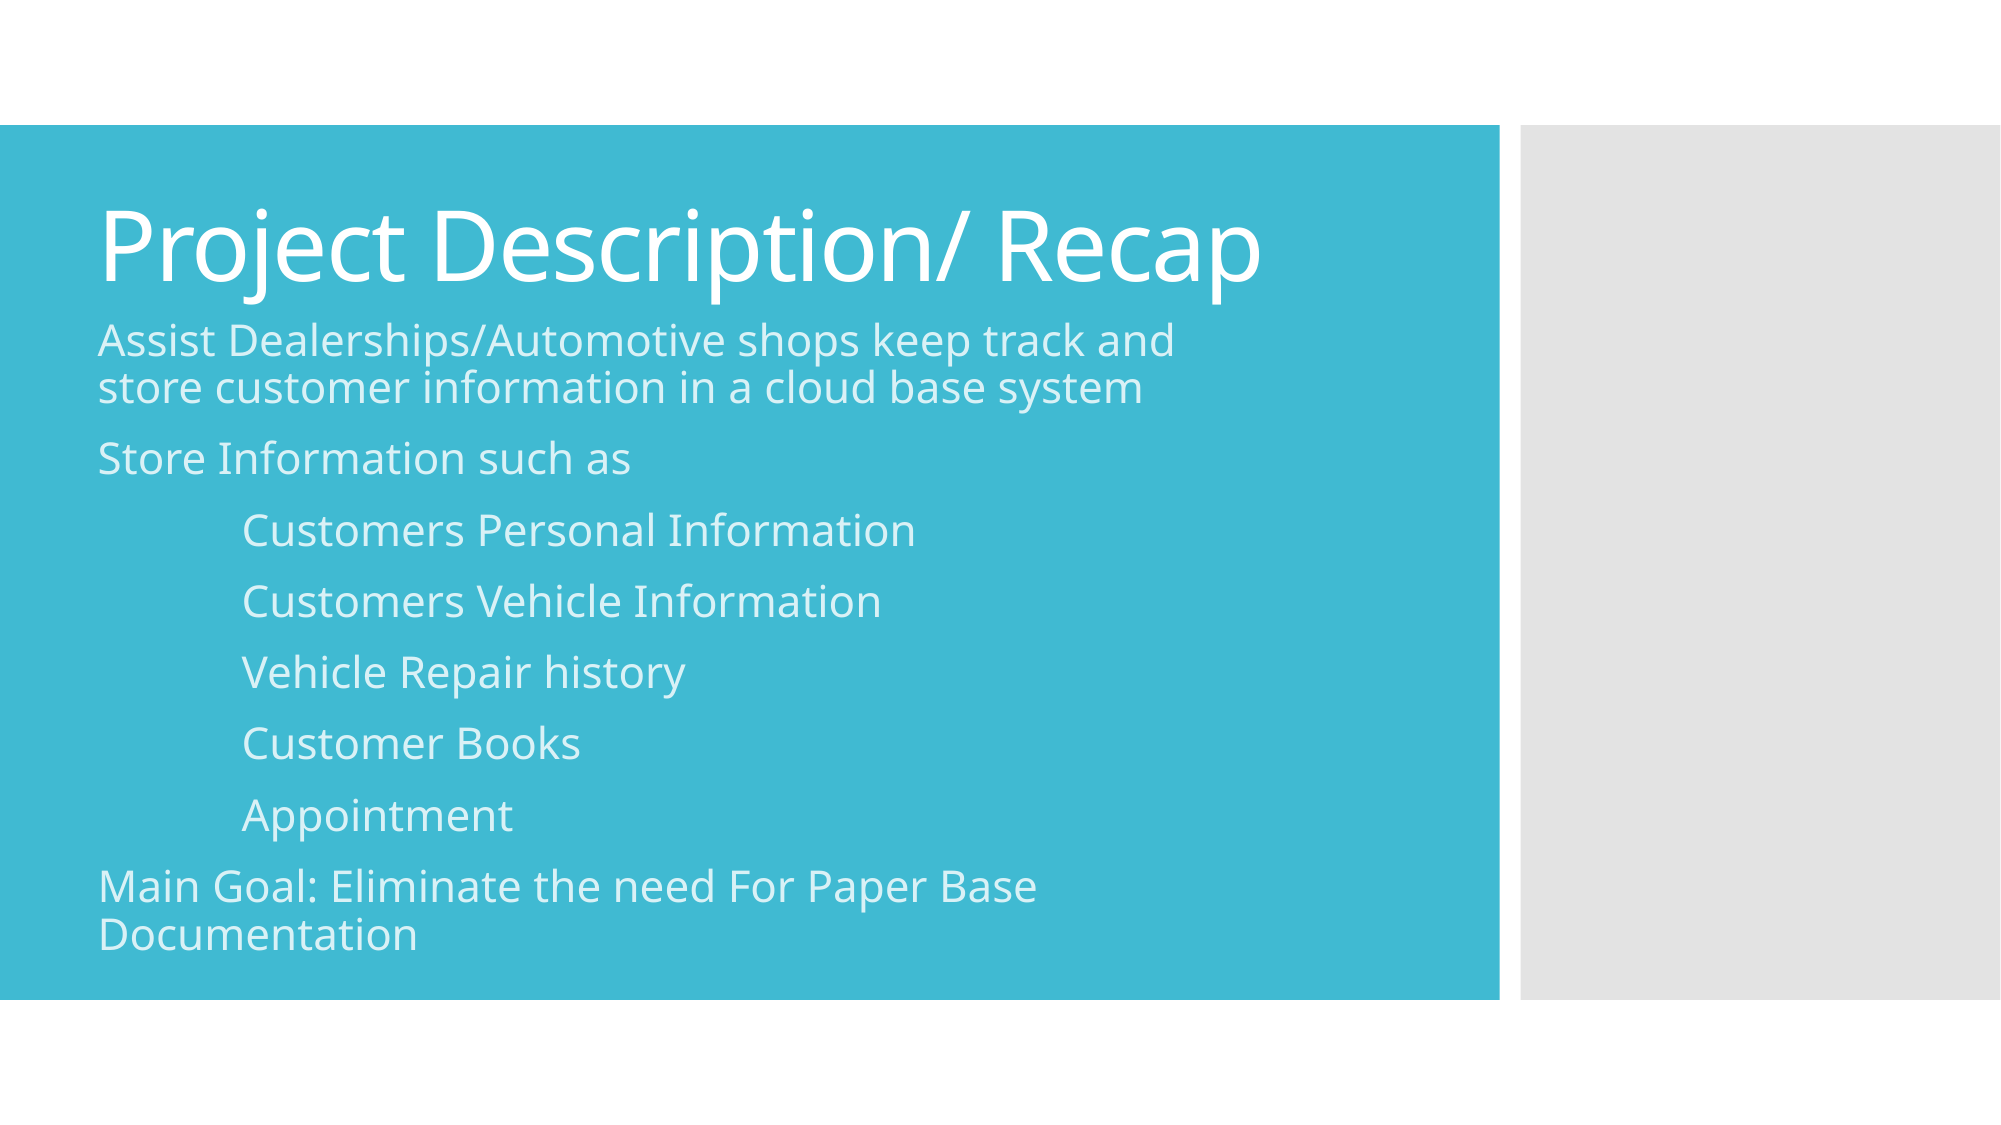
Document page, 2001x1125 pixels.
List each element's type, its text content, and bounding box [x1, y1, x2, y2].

subtitle Assist Dealerships/Automotive shops keep track and store customer information in a cloud base system Store Information such as Customers Personal Information Customers Vehicle Information Vehicle Repair history Customer Books Appointment Main Goal: Eliminate the need For Paper Base Documentation [82, 310, 1283, 974]
title Project Description/ Recap [82, 164, 1283, 310]
